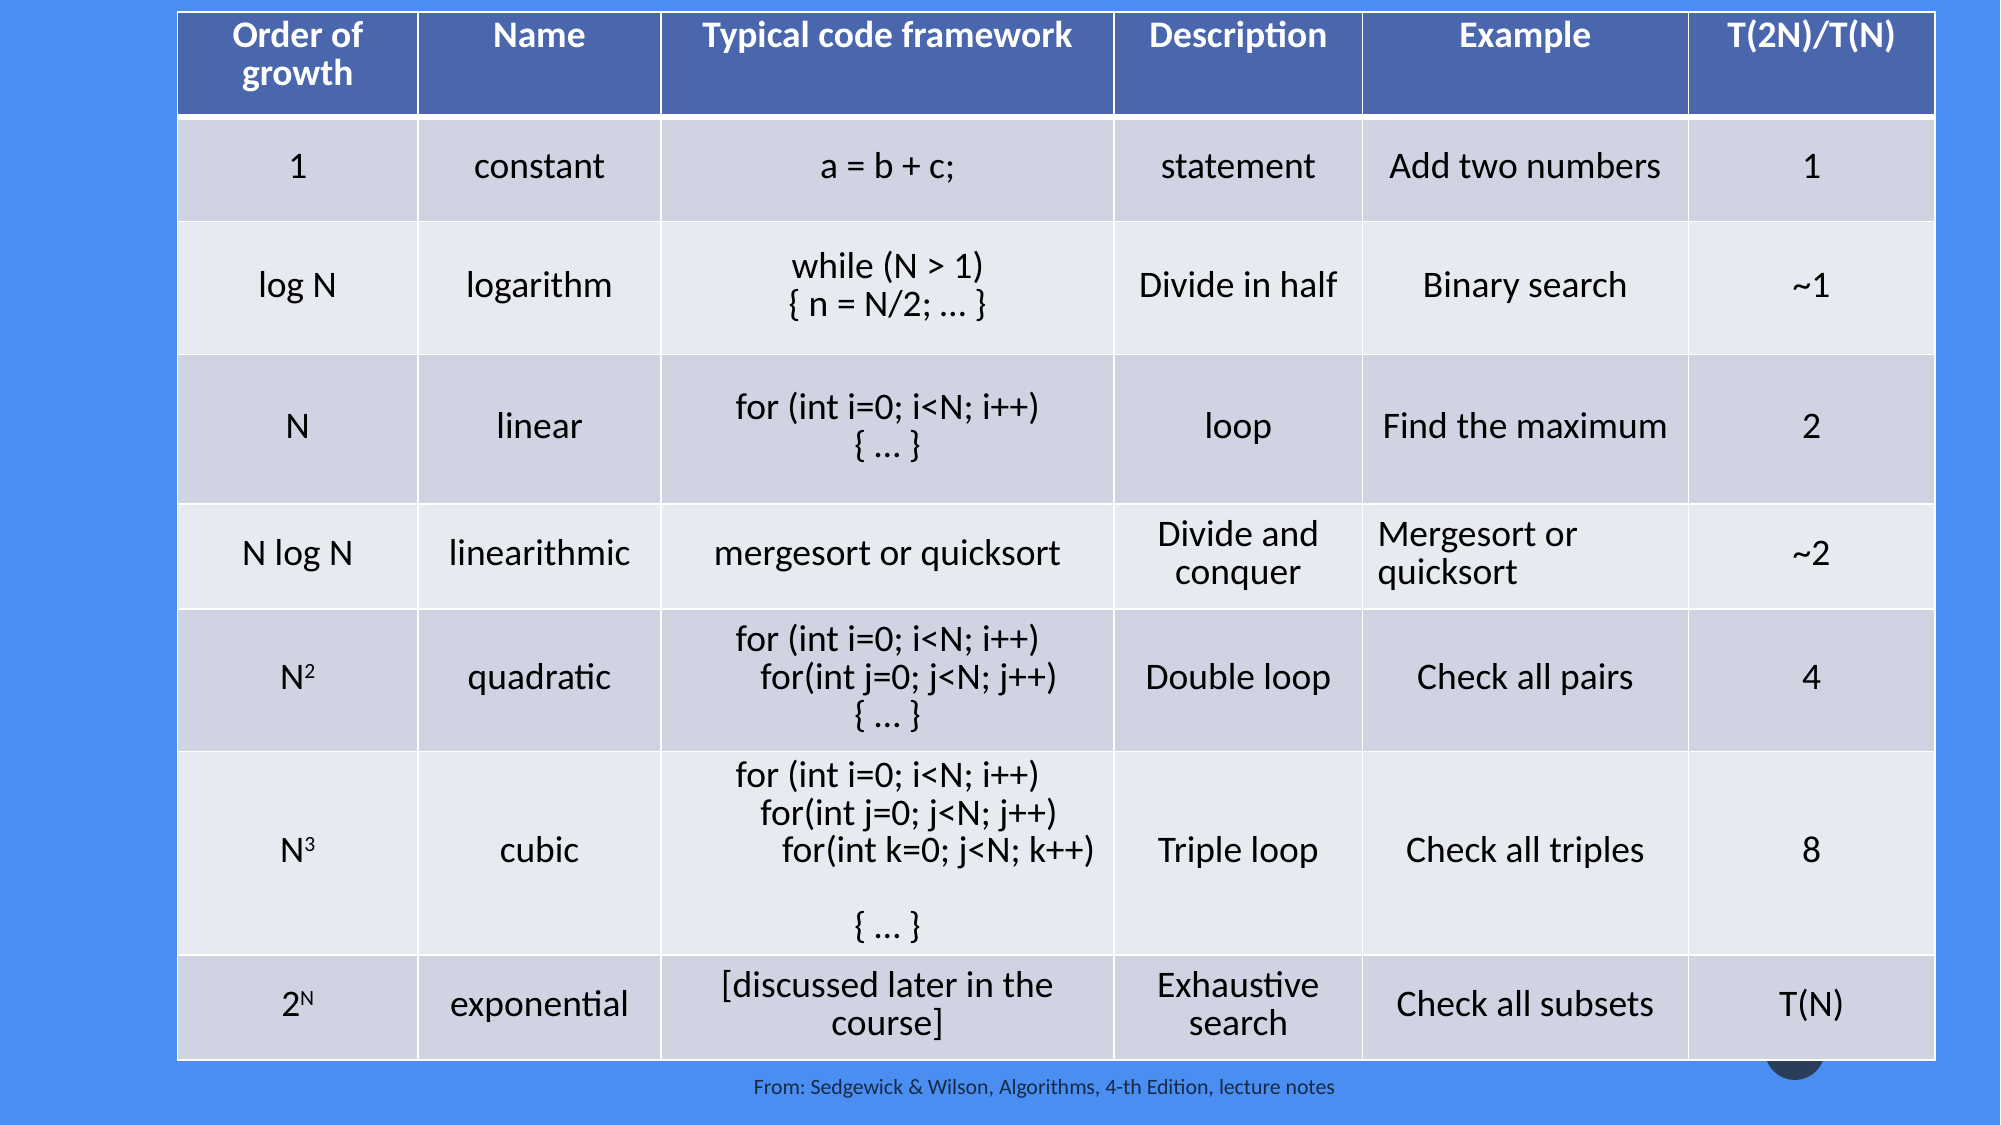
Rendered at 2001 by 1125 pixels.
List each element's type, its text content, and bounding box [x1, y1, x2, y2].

table_cell 1 [178, 120, 417, 221]
table_cell 4 [1689, 610, 1934, 751]
table_cell linearithmic [419, 505, 660, 608]
footer From: Sedgewick & Wilson, Algorithms, 4-th Edition, lecture notes [560, 1061, 1529, 1113]
table_cell for (int i=0; i<N; i++) for(int j=0; j<N; j++) { … } [662, 610, 1113, 751]
table_cell N2 [178, 610, 417, 751]
table_cell N [178, 355, 417, 503]
table_cell quadratic [419, 610, 660, 751]
table_cell cubic [419, 752, 660, 954]
table_cell 2 [1689, 355, 1934, 503]
table_cell mergesort or quicksort [662, 505, 1113, 608]
table_cell Check all pairs [1363, 610, 1688, 751]
table_cell Mergesort or quicksort [1363, 505, 1688, 608]
table_cell logarithm [419, 222, 660, 354]
table_cell N log N [178, 505, 417, 608]
table_cell 2N [178, 956, 417, 1059]
table_cell a = b + c; [662, 120, 1113, 221]
table_cell constant [419, 120, 660, 221]
table_header Typical code framework [662, 13, 1113, 114]
table_cell Check all subsets [1363, 956, 1688, 1059]
table_cell for (int i=0; i<N; i++) { … } [662, 355, 1113, 503]
table_cell log N [178, 222, 417, 354]
table_header T(2N)/T(N) [1689, 13, 1934, 114]
table_cell Add two numbers [1363, 120, 1688, 221]
slide_number 21 [1766, 1061, 1823, 1080]
table_cell linear [419, 355, 660, 503]
table_cell Divide and conquer [1115, 505, 1362, 608]
table_cell Check all triples [1363, 752, 1688, 954]
table_header Name [419, 13, 660, 114]
table_cell Binary search [1363, 222, 1688, 354]
table_cell ~1 [1689, 222, 1934, 354]
table_cell T(N) [1689, 956, 1934, 1059]
table_cell while (N > 1) { n = N/2; … } [662, 222, 1113, 354]
table_cell 1 [1689, 120, 1934, 221]
table_cell N3 [178, 752, 417, 954]
table_cell statement [1115, 120, 1362, 221]
table_cell for (int i=0; i<N; i++) for(int j=0; j<N; j++) for(int k=0; j<N; k++) { … } [662, 752, 1113, 954]
table_cell Divide in half [1115, 222, 1362, 354]
table_header Description [1115, 13, 1362, 114]
table_header Example [1363, 13, 1688, 114]
table_cell [discussed later in the course] [662, 956, 1113, 1059]
table_cell exponential [419, 956, 660, 1059]
table_cell ~2 [1689, 505, 1934, 608]
table_header Order of growth [178, 13, 417, 114]
table_cell Double loop [1115, 610, 1362, 751]
table_cell Triple loop [1115, 752, 1362, 954]
table_cell Find the maximum [1363, 355, 1688, 503]
table_cell loop [1115, 355, 1362, 503]
table_cell 8 [1689, 752, 1934, 954]
table_cell Exhaustive search [1115, 956, 1362, 1059]
